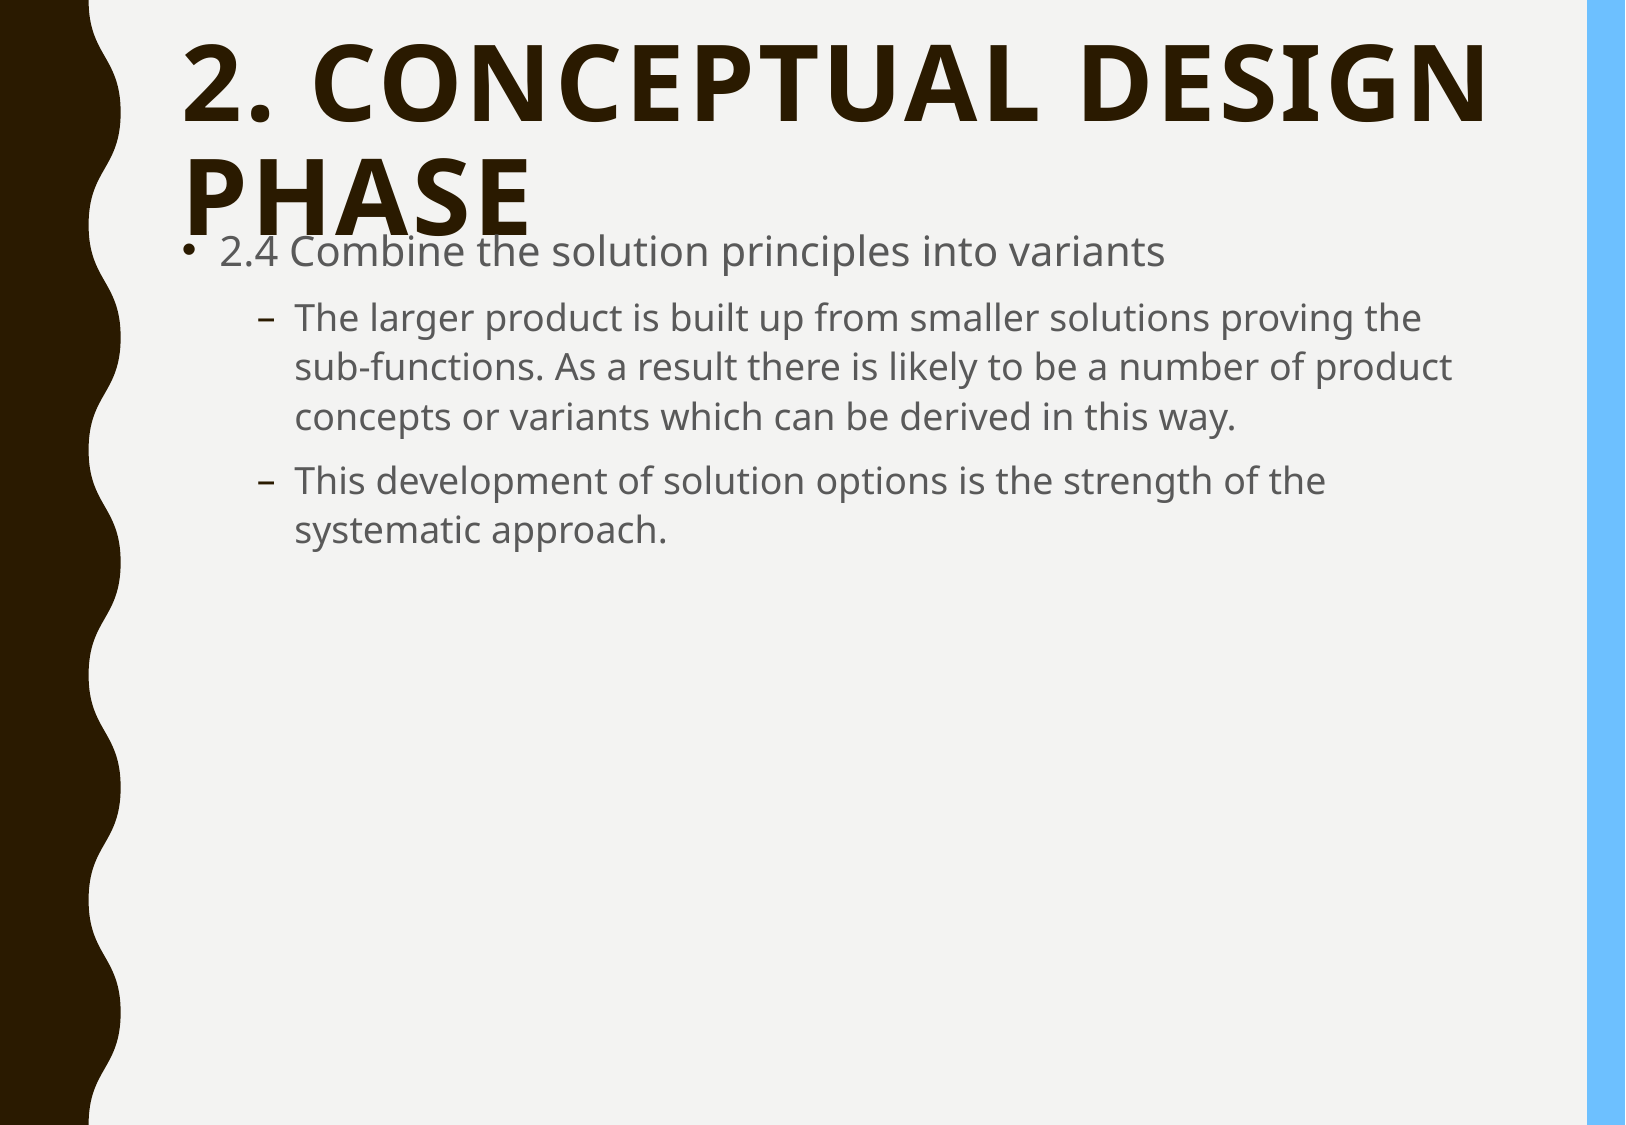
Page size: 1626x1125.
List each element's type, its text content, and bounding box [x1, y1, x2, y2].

list 2.4 Combine the solution principles into variants The larger product is built up from smaller solutions proving the sub-functions. As a result there is likely to be a number of product concepts or variants which can be derived in this way. This development of solution options is the strength of the systematic approach. [166, 212, 1524, 965]
title 2. Conceptual design phase [166, 22, 1524, 186]
